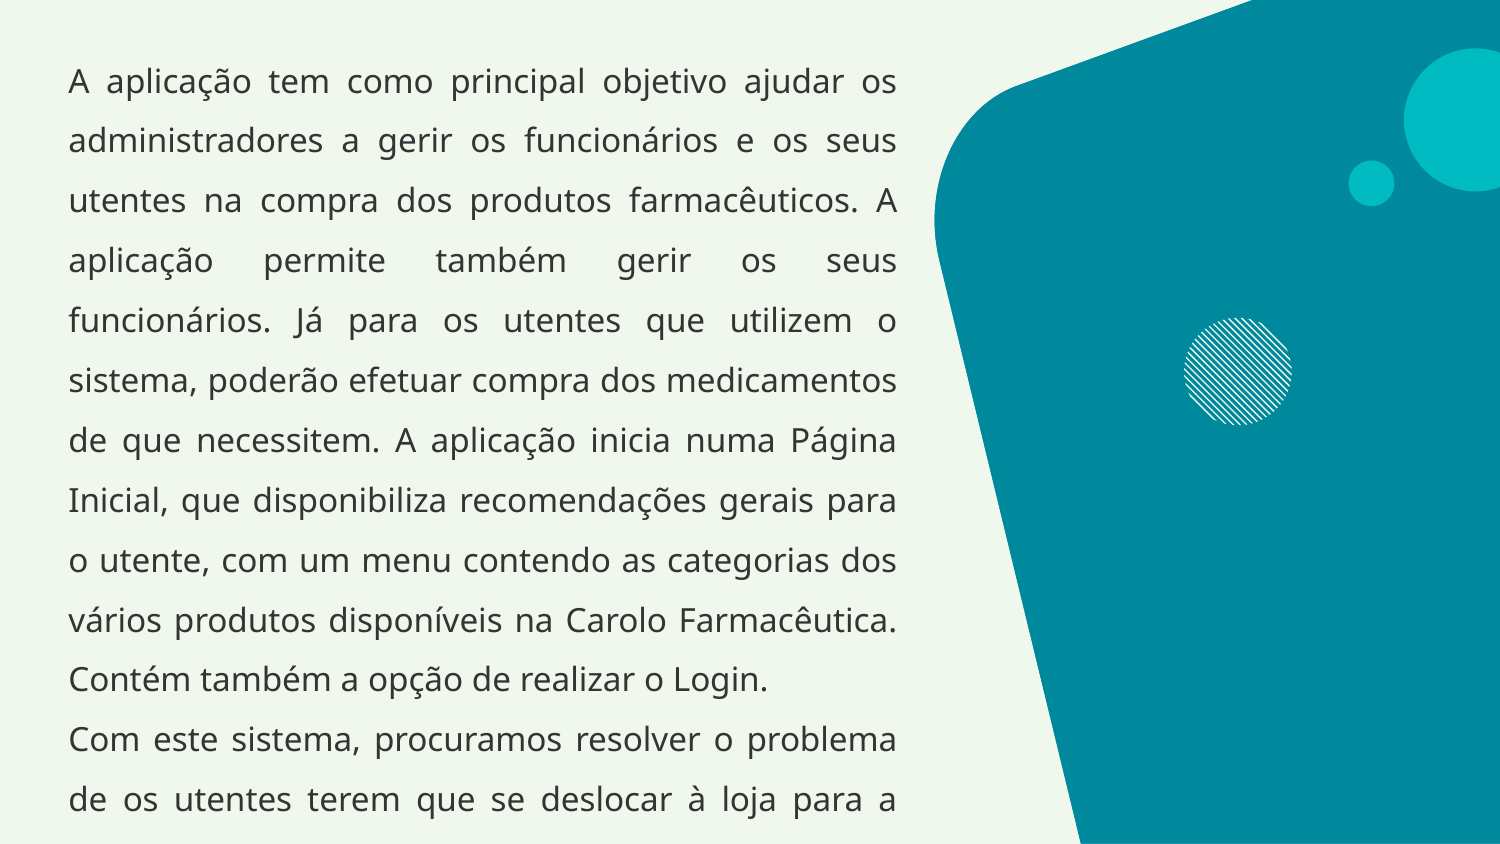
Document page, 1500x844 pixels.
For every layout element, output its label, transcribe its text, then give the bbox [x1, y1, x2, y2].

subtitle A aplicação tem como principal objetivo ajudar os administradores a gerir os funcionários e os seus utentes na compra dos produtos farmacêuticos. A aplicação permite também gerir os seus funcionários. Já para os utentes que utilizem o sistema, poderão efetuar compra dos medicamentos de que necessitem. A aplicação inicia numa Página Inicial, que disponibiliza recomendações gerais para o utente, com um menu contendo as categorias dos vários produtos disponíveis na Carolo Farmacêutica. Contém também a opção de realizar o Login. Com este sistema, procuramos resolver o problema de os utentes terem que se deslocar à loja para a compra dos medicamentos de que necessitam. [53, 24, 914, 736]
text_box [1183, 317, 1292, 426]
text_box [1403, 48, 1500, 192]
text_box [1348, 160, 1395, 207]
